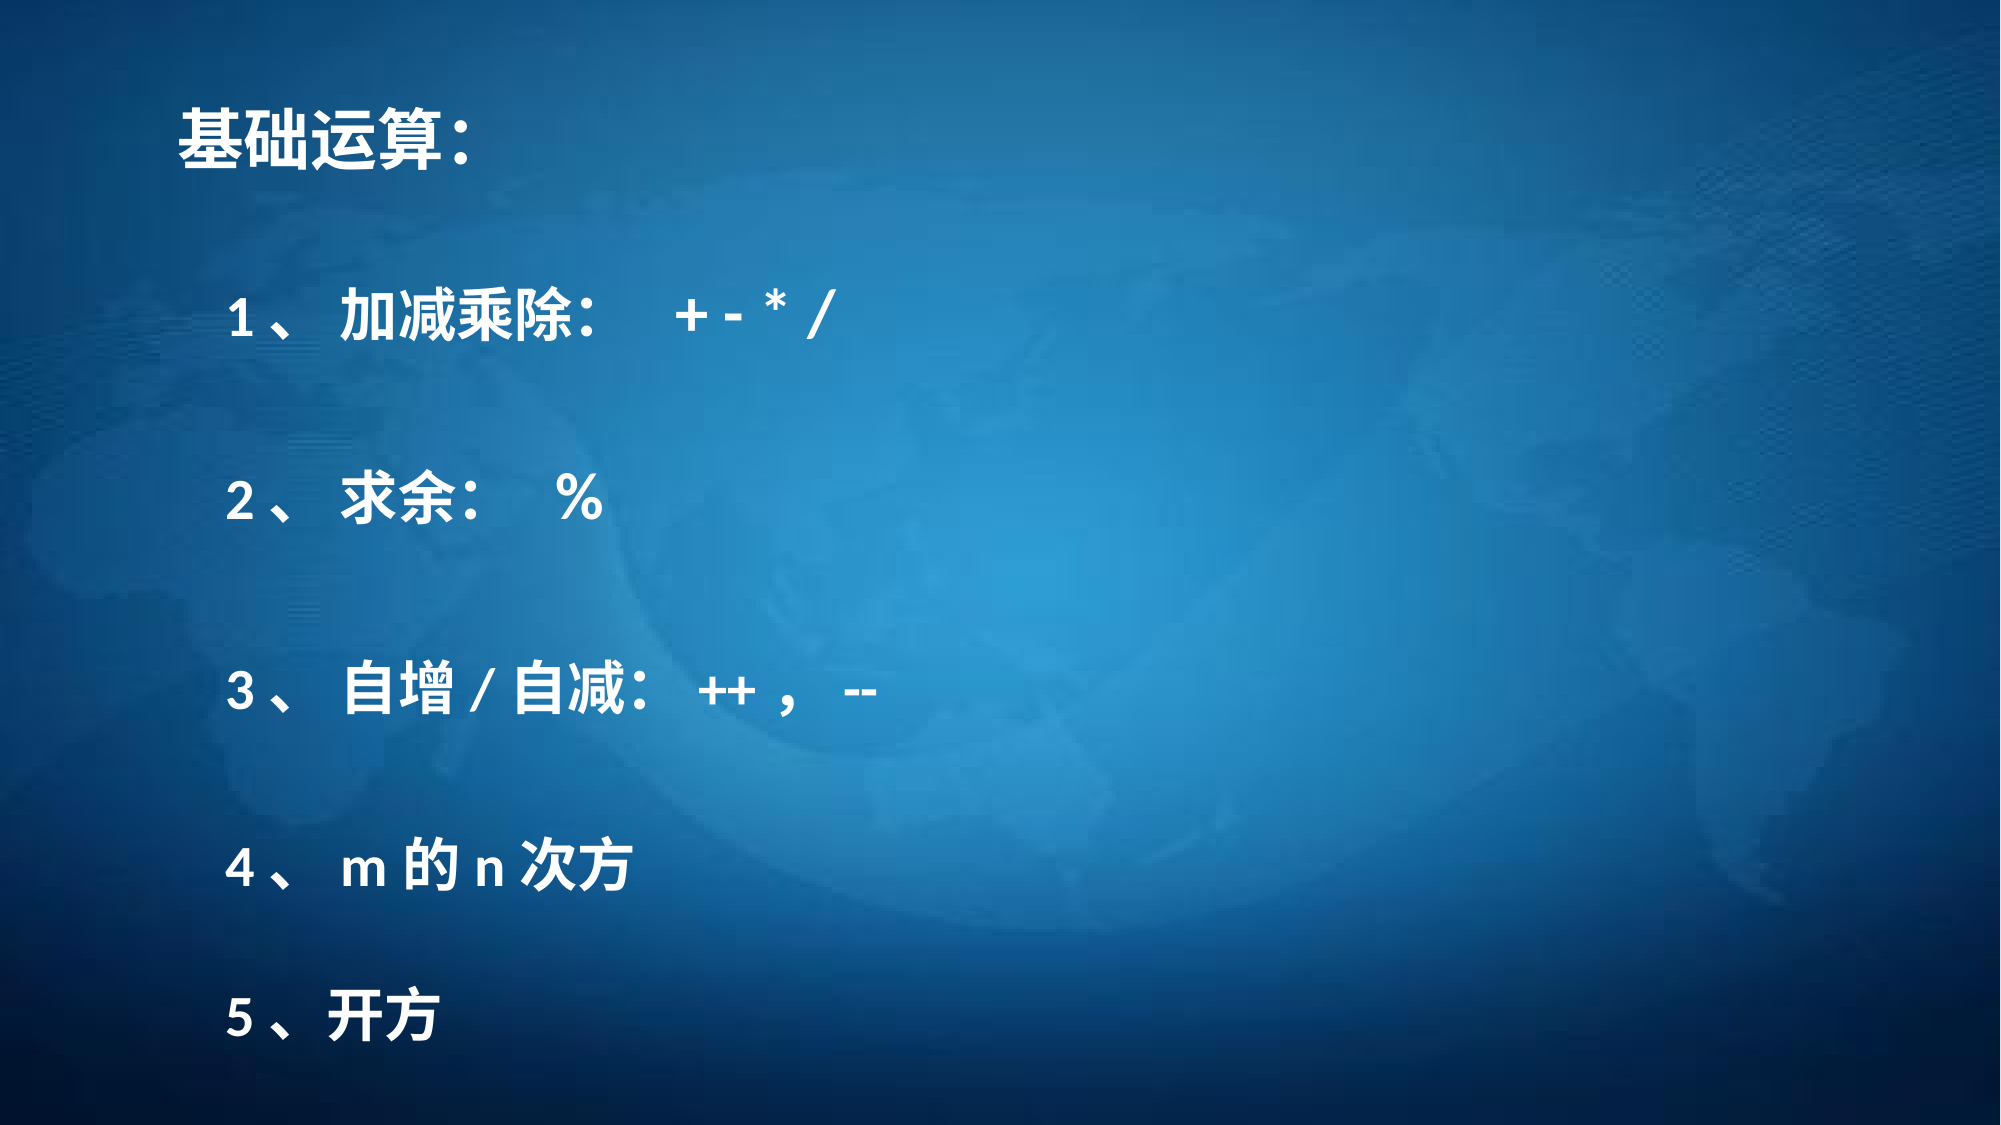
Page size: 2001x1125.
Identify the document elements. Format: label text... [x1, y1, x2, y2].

text_box 5、开方 [210, 971, 1562, 1056]
text_box 2、 求余： % [210, 445, 1562, 540]
text_box 1、 加减乘除： + - * / [210, 262, 1562, 358]
text_box 3、 自增/自减：++，-- [210, 643, 1562, 729]
text_box 基础运算： [162, 90, 571, 186]
text_box 4、m的n次方 [210, 820, 1562, 906]
picture [0, 0, 2001, 1125]
